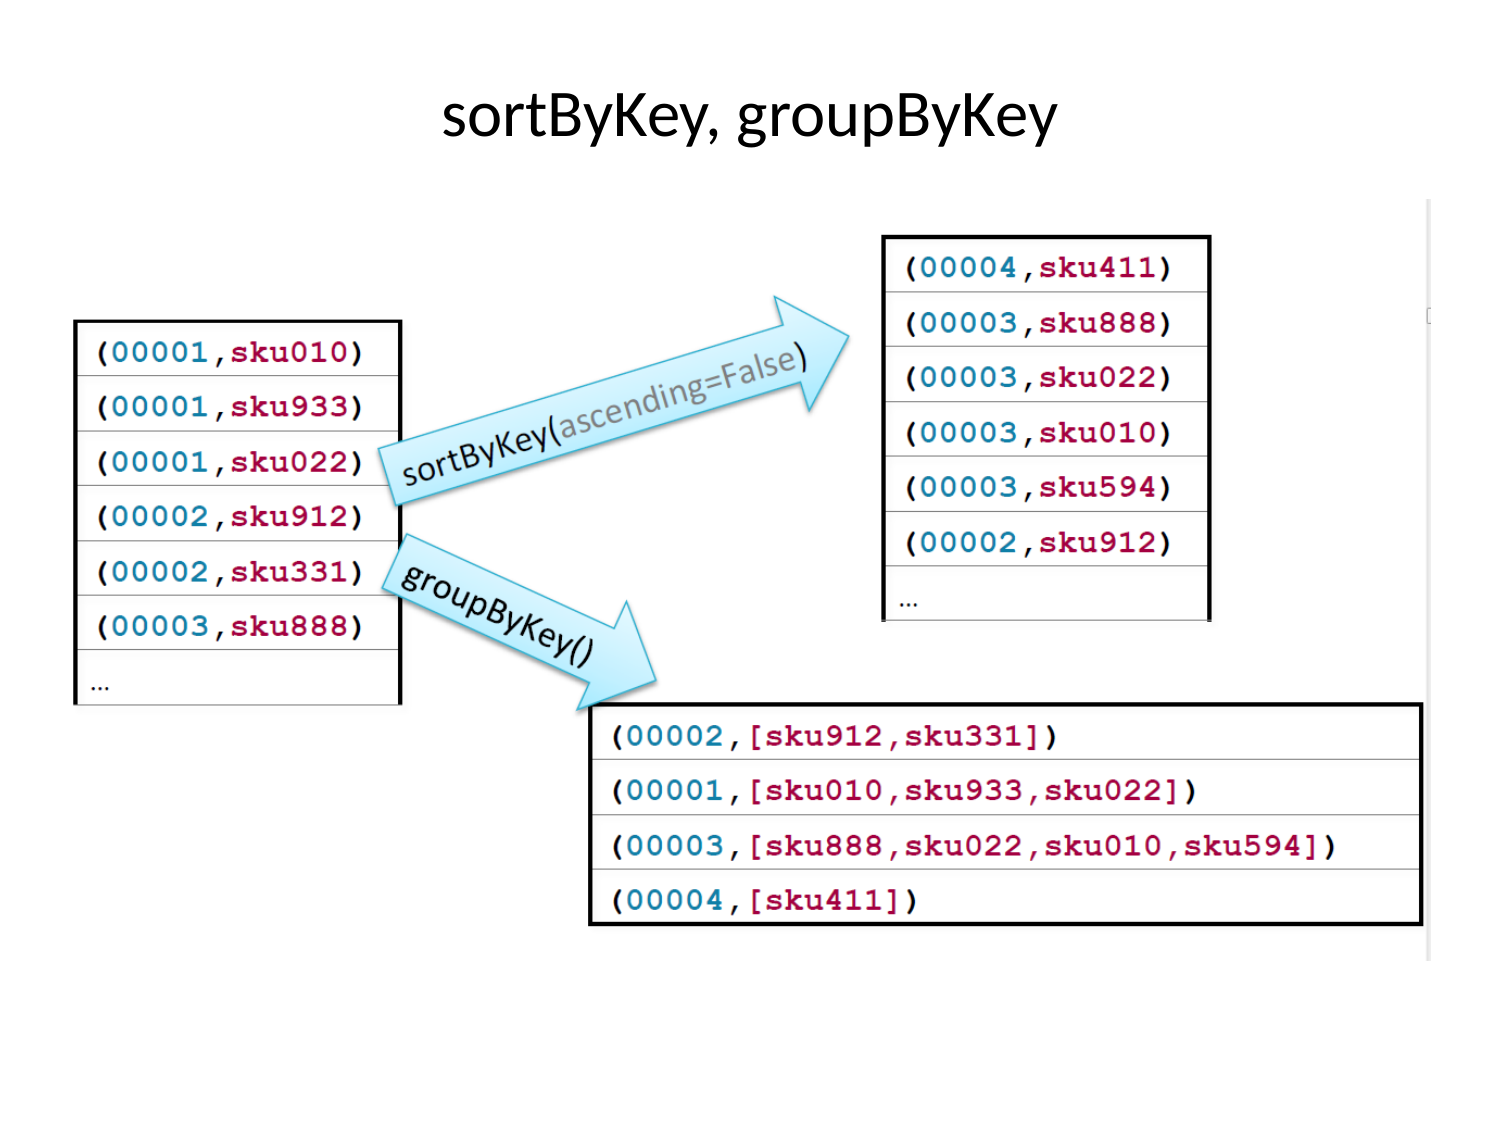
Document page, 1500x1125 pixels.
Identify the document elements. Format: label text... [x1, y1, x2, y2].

title sortByKey, groupByKey [75, 45, 1425, 175]
picture [57, 199, 1431, 961]
